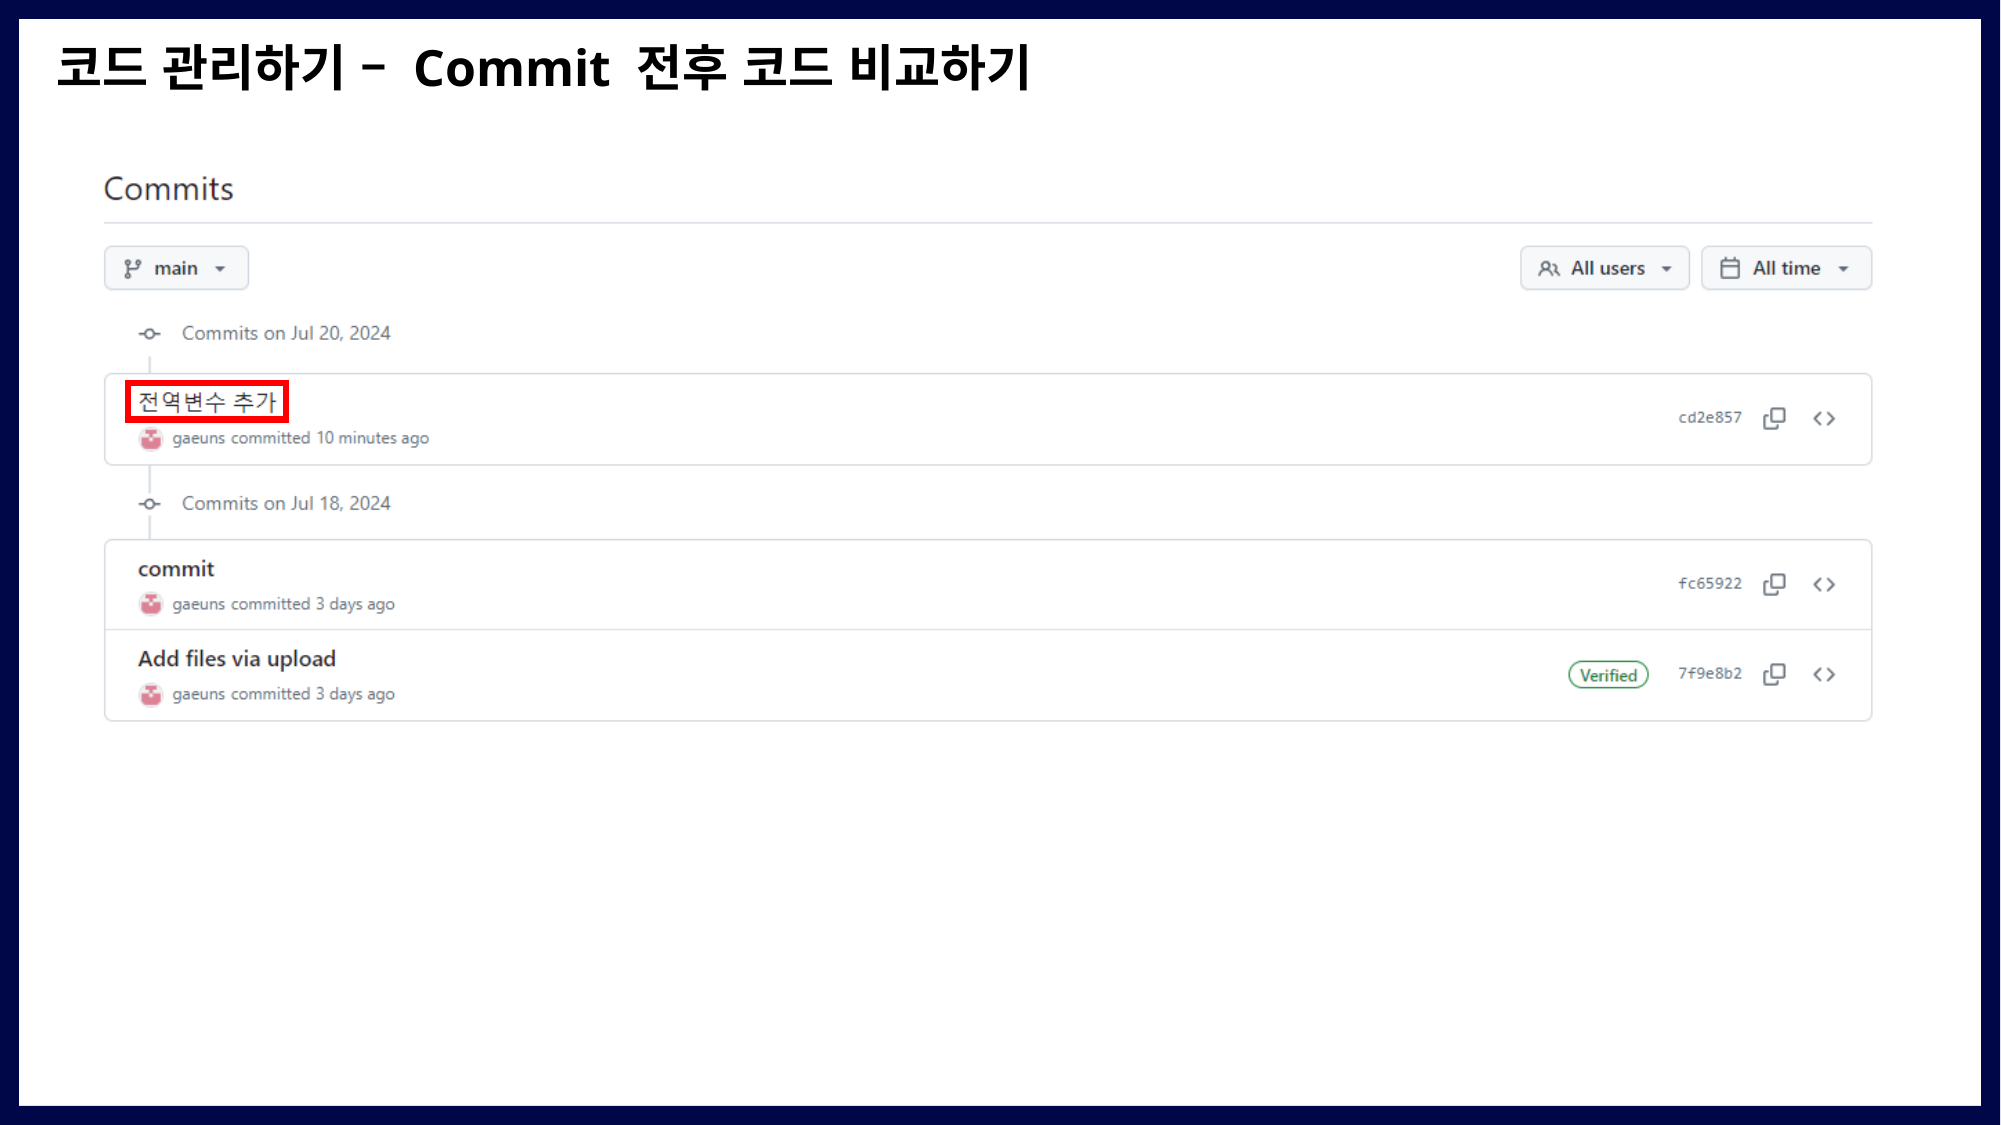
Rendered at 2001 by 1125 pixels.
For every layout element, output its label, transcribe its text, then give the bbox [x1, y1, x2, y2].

picture [78, 149, 1910, 784]
text_box 코드 관리하기 – Commit 전후 코드 비교하기 [41, 28, 1048, 104]
